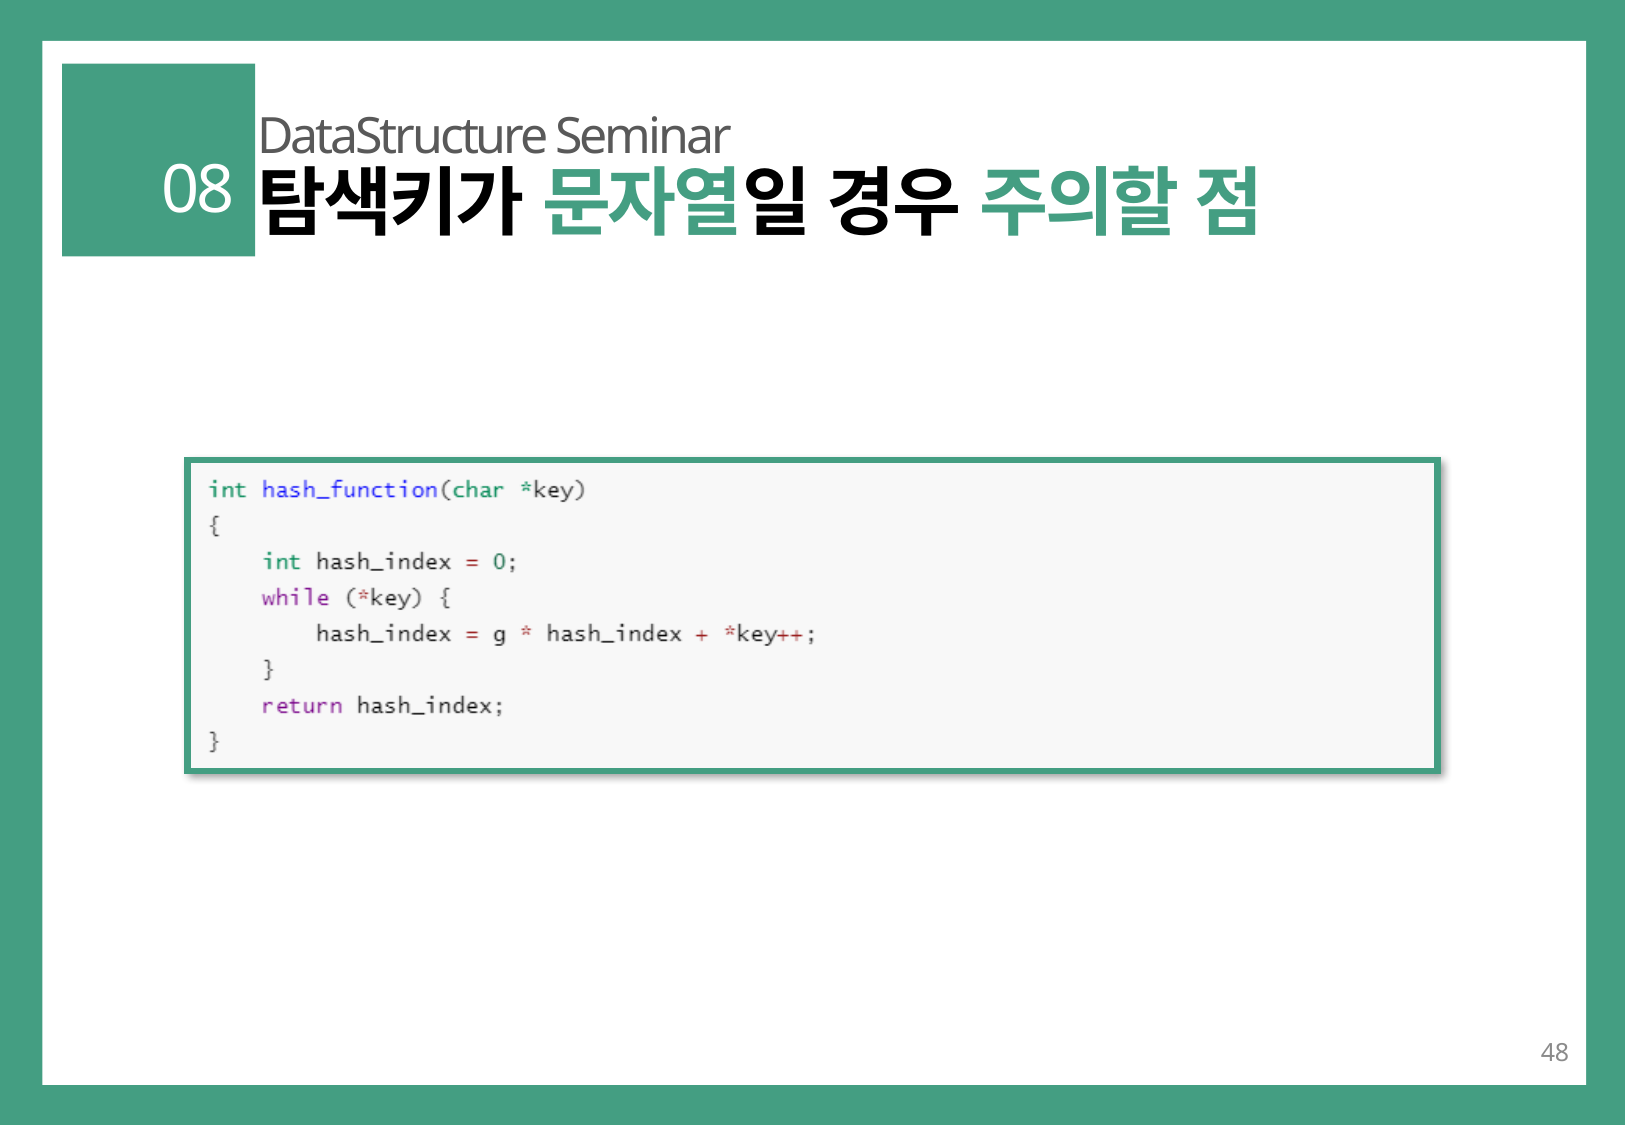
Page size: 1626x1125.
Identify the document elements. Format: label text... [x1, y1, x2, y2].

list 탐색키가 문자열일 경우 주의할 점 [242, 160, 1399, 251]
list 08 [88, 151, 250, 229]
picture [190, 463, 1435, 768]
list DataStructure Seminar [242, 113, 982, 161]
slide_number 48 [1218, 1023, 1585, 1084]
